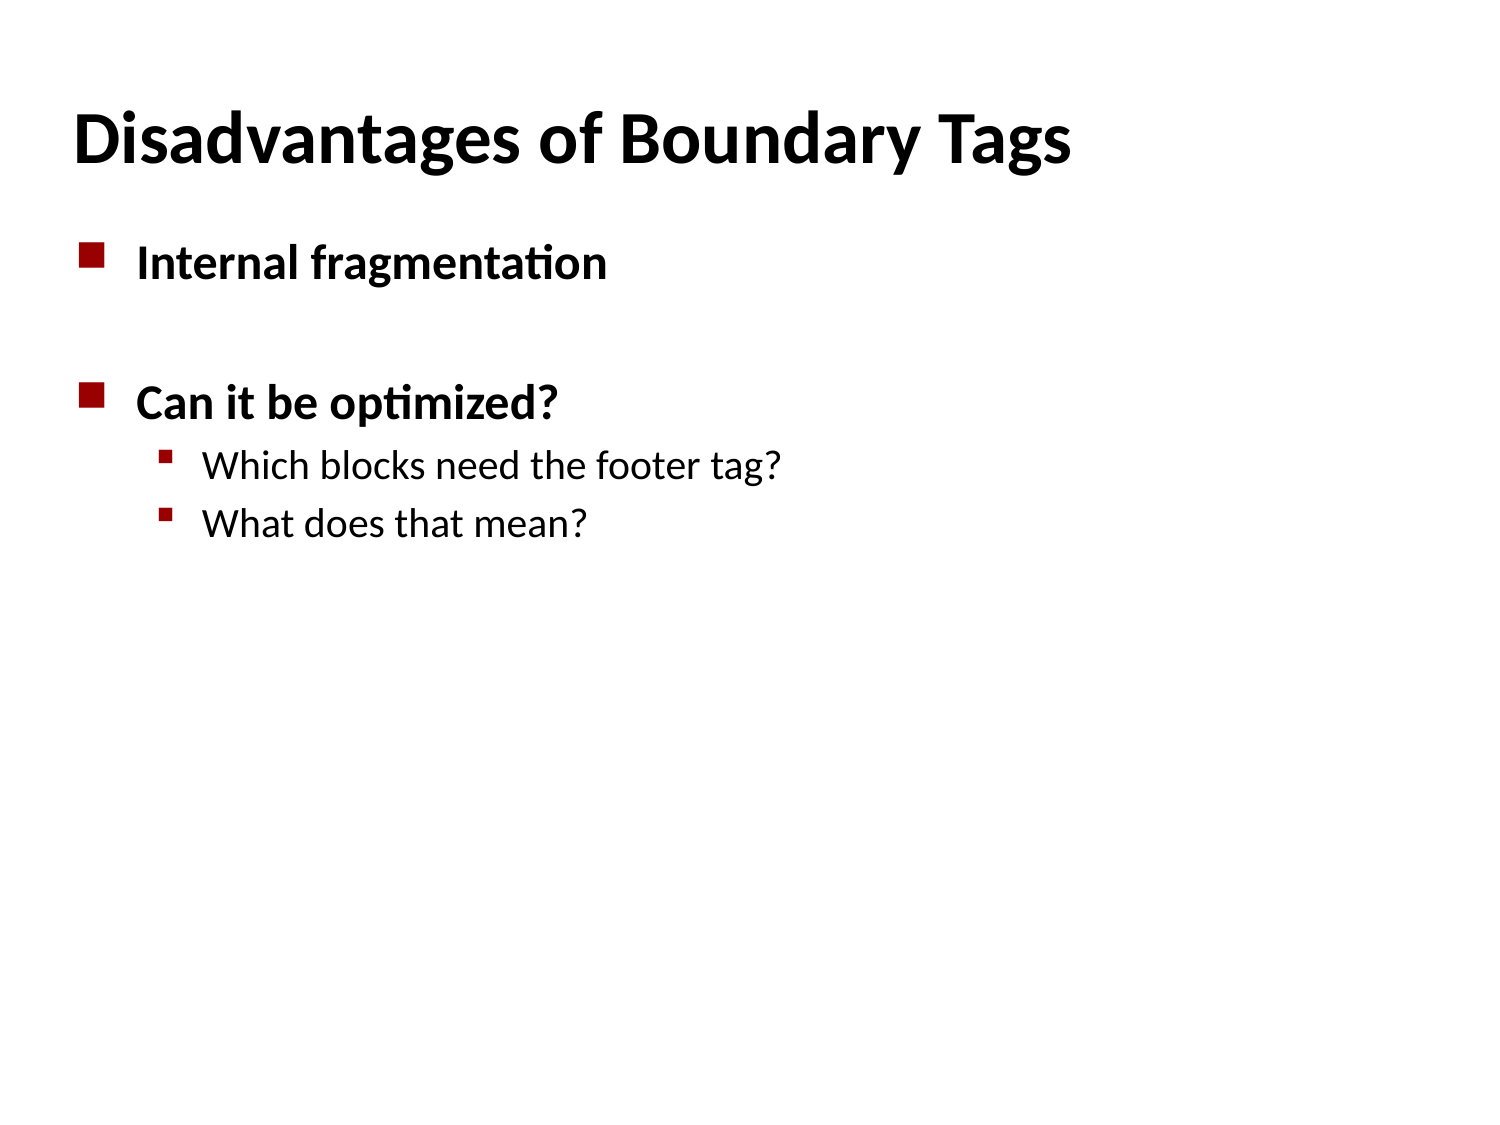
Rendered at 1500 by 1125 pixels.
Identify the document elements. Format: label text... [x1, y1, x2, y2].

list Internal fragmentation Can it be optimized? Which blocks need the footer tag? What does that mean? [64, 221, 1361, 1038]
title Disadvantages of Boundary Tags [58, 71, 1305, 197]
